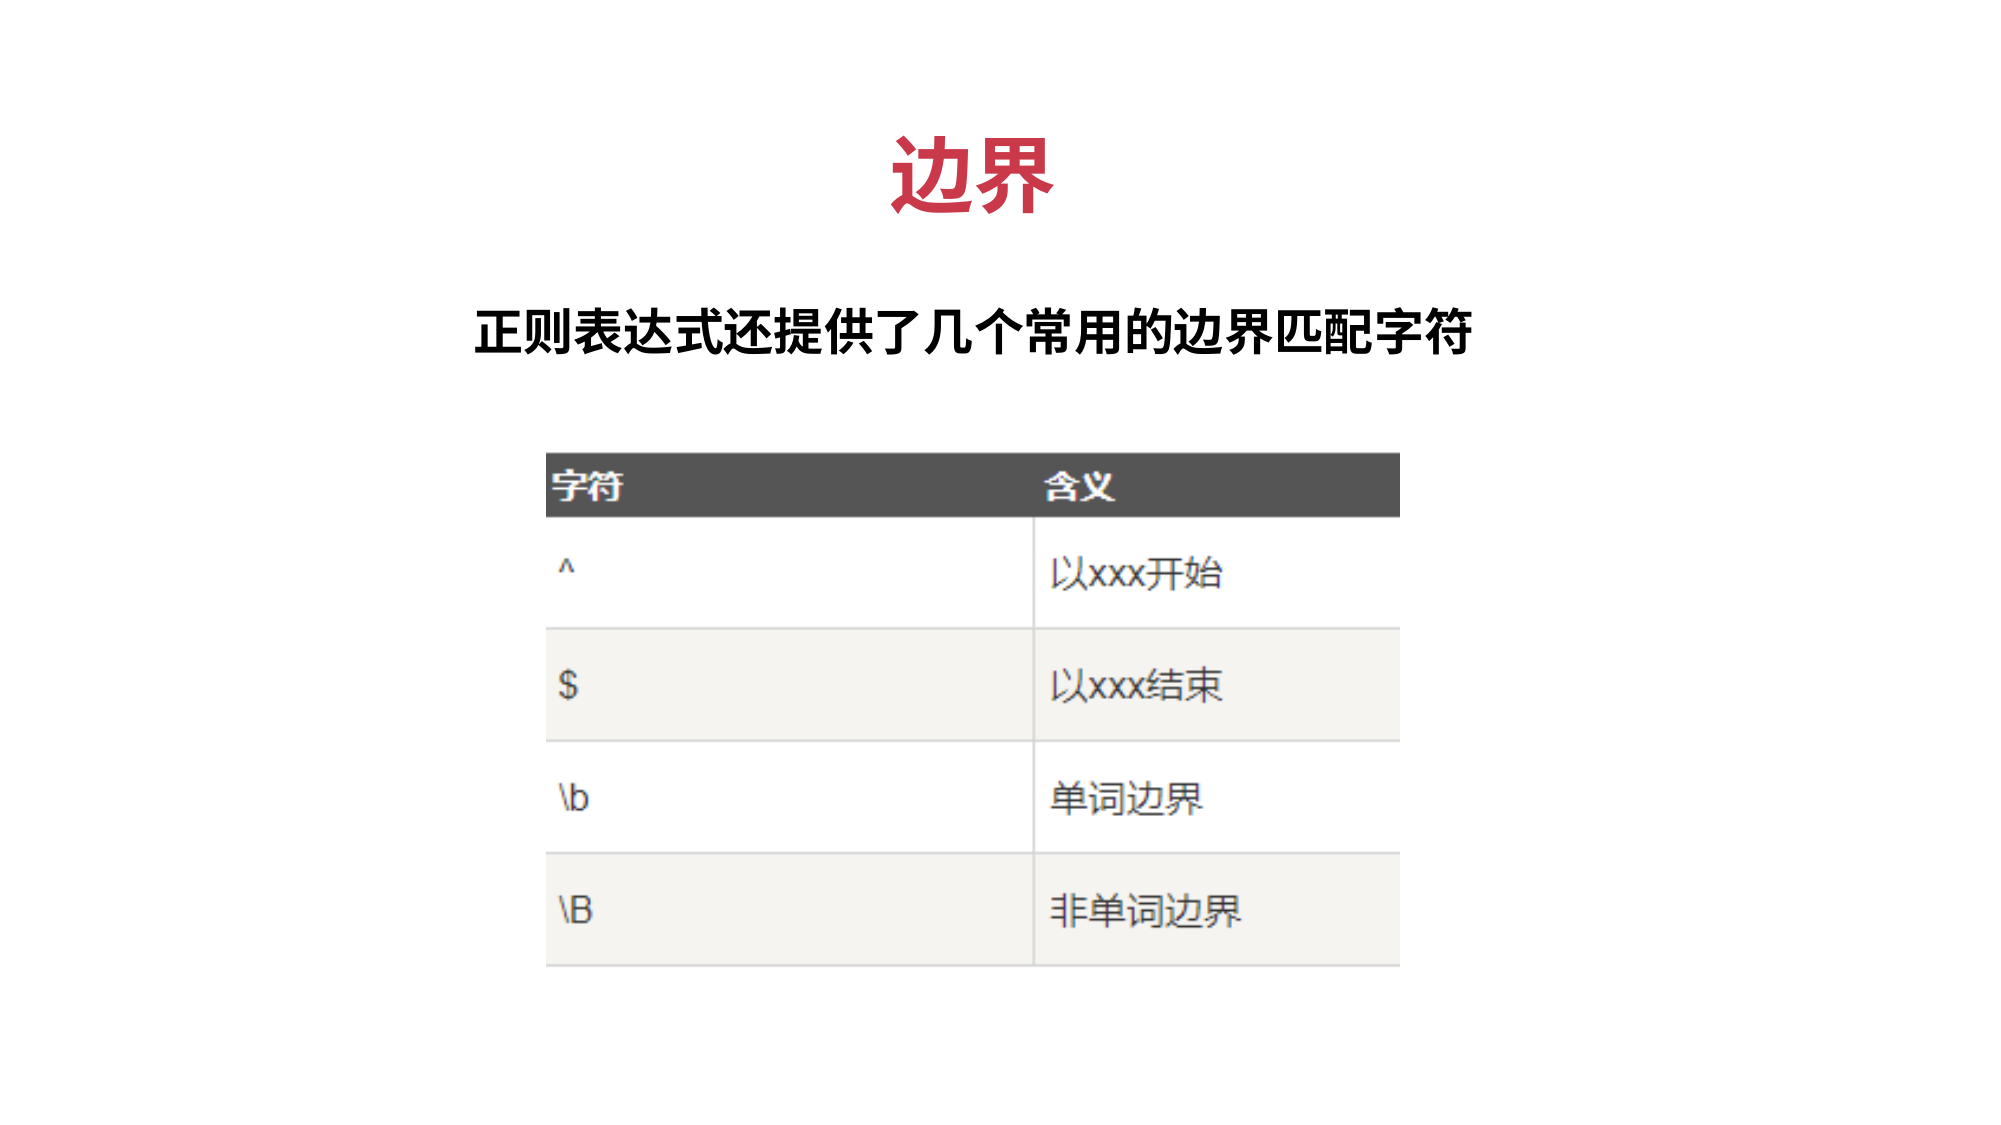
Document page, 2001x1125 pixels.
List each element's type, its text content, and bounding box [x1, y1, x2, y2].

picture [546, 449, 1400, 981]
text_box 正则表达式还提供了几个常用的边界匹配字符 [447, 292, 1501, 368]
title 边界 [42, 95, 1906, 264]
